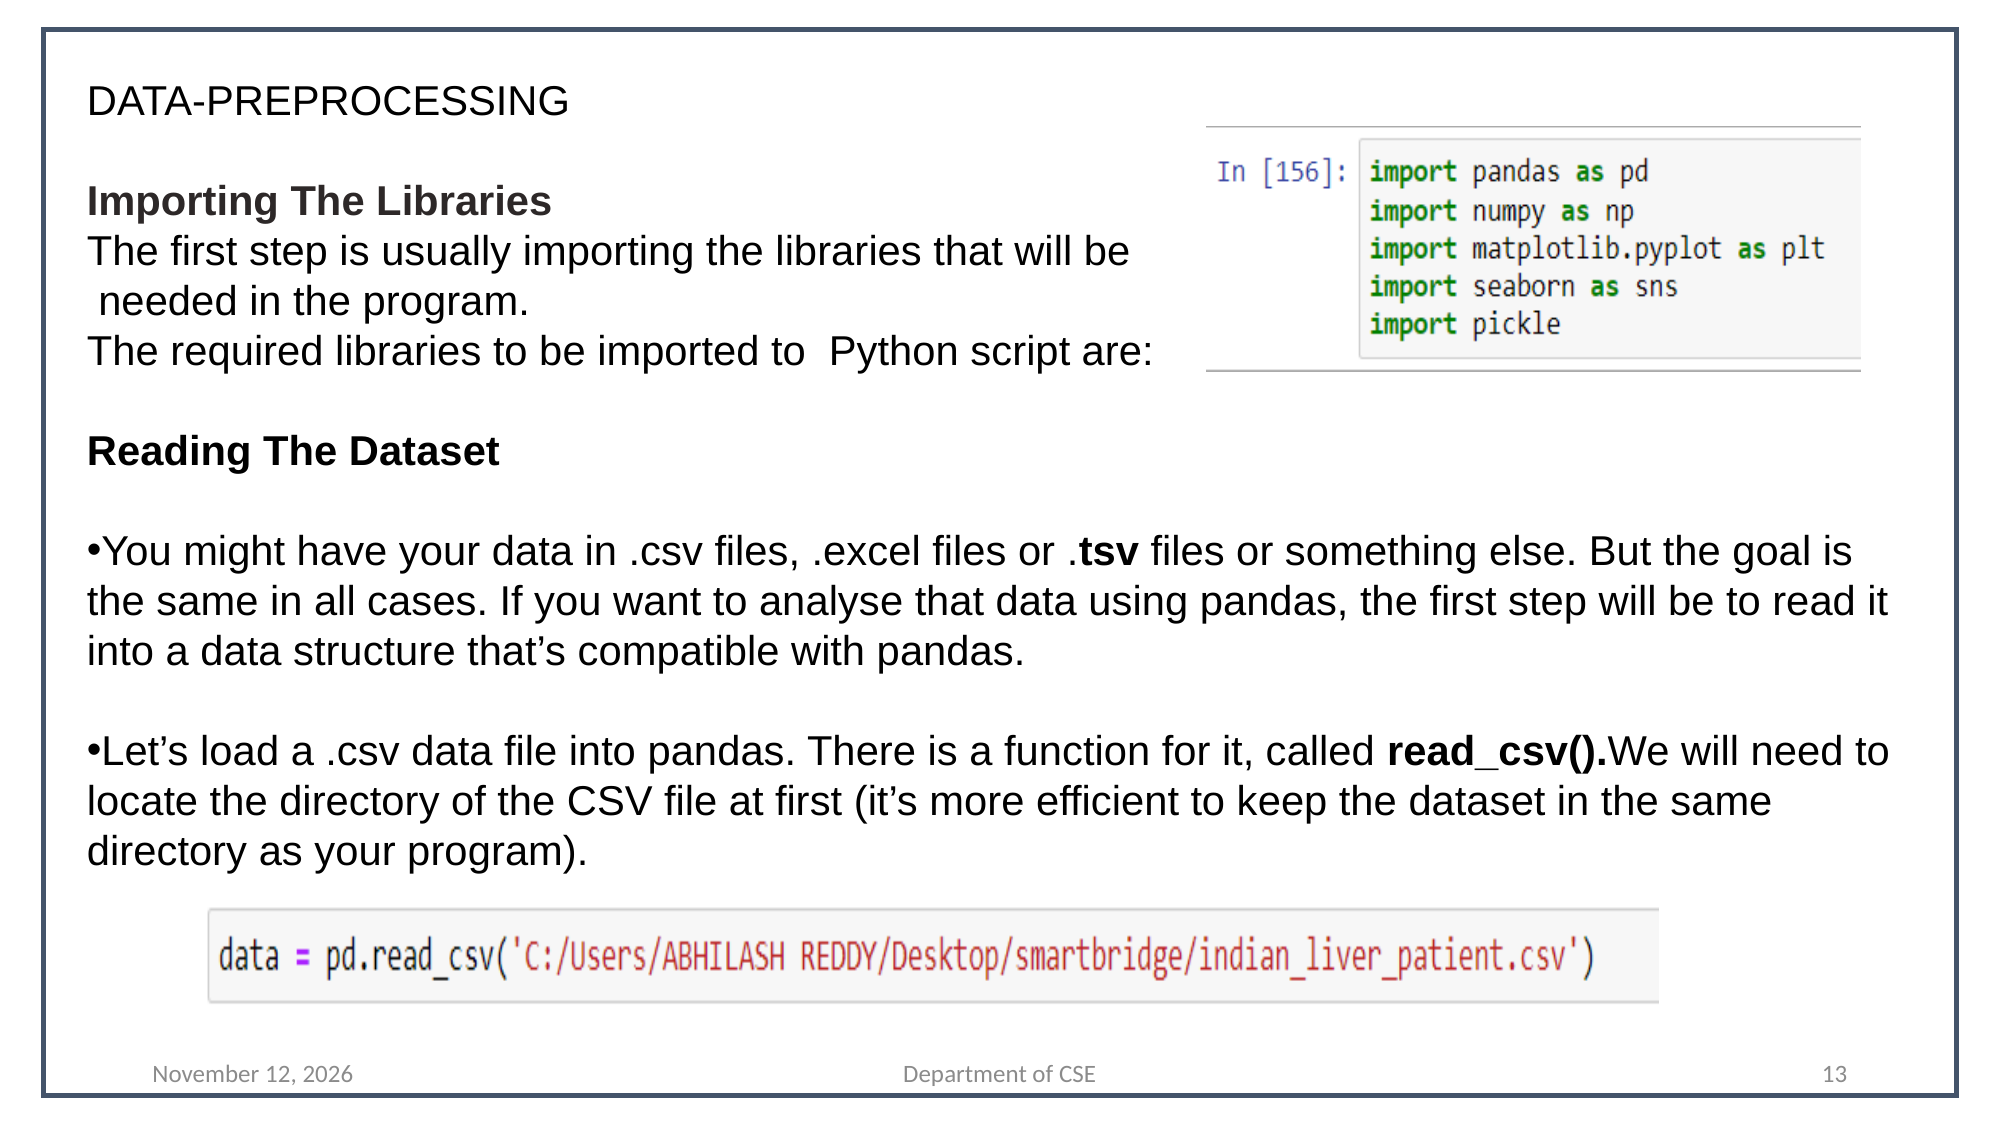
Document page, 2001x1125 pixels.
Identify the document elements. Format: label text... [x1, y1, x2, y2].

text_box DATA-PREPROCESSING Importing The Libraries The first step is usually importing the libraries that will be needed in the program. The required libraries to be imported to Python script are: Reading The Dataset You might have your data in .csv files, .excel files or .tsv files or something else. But the goal is the same in all cases. If you want to analyse that data using pandas, the first step will be to read it into a data structure that’s compatible with pandas. Let’s load a .csv data file into pandas. There is a function for it, called read_csv().We will need to locate the directory of the CSV file at first (it’s more efficient to keep the dataset in the same directory as your program). [72, 66, 1933, 982]
text_box [42, 28, 1958, 1096]
footer Department of CSE [662, 1042, 1338, 1103]
slide_number 13 [1412, 1042, 1863, 1103]
picture [1205, 126, 1861, 373]
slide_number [137, 1042, 588, 1103]
picture [199, 896, 1659, 1017]
